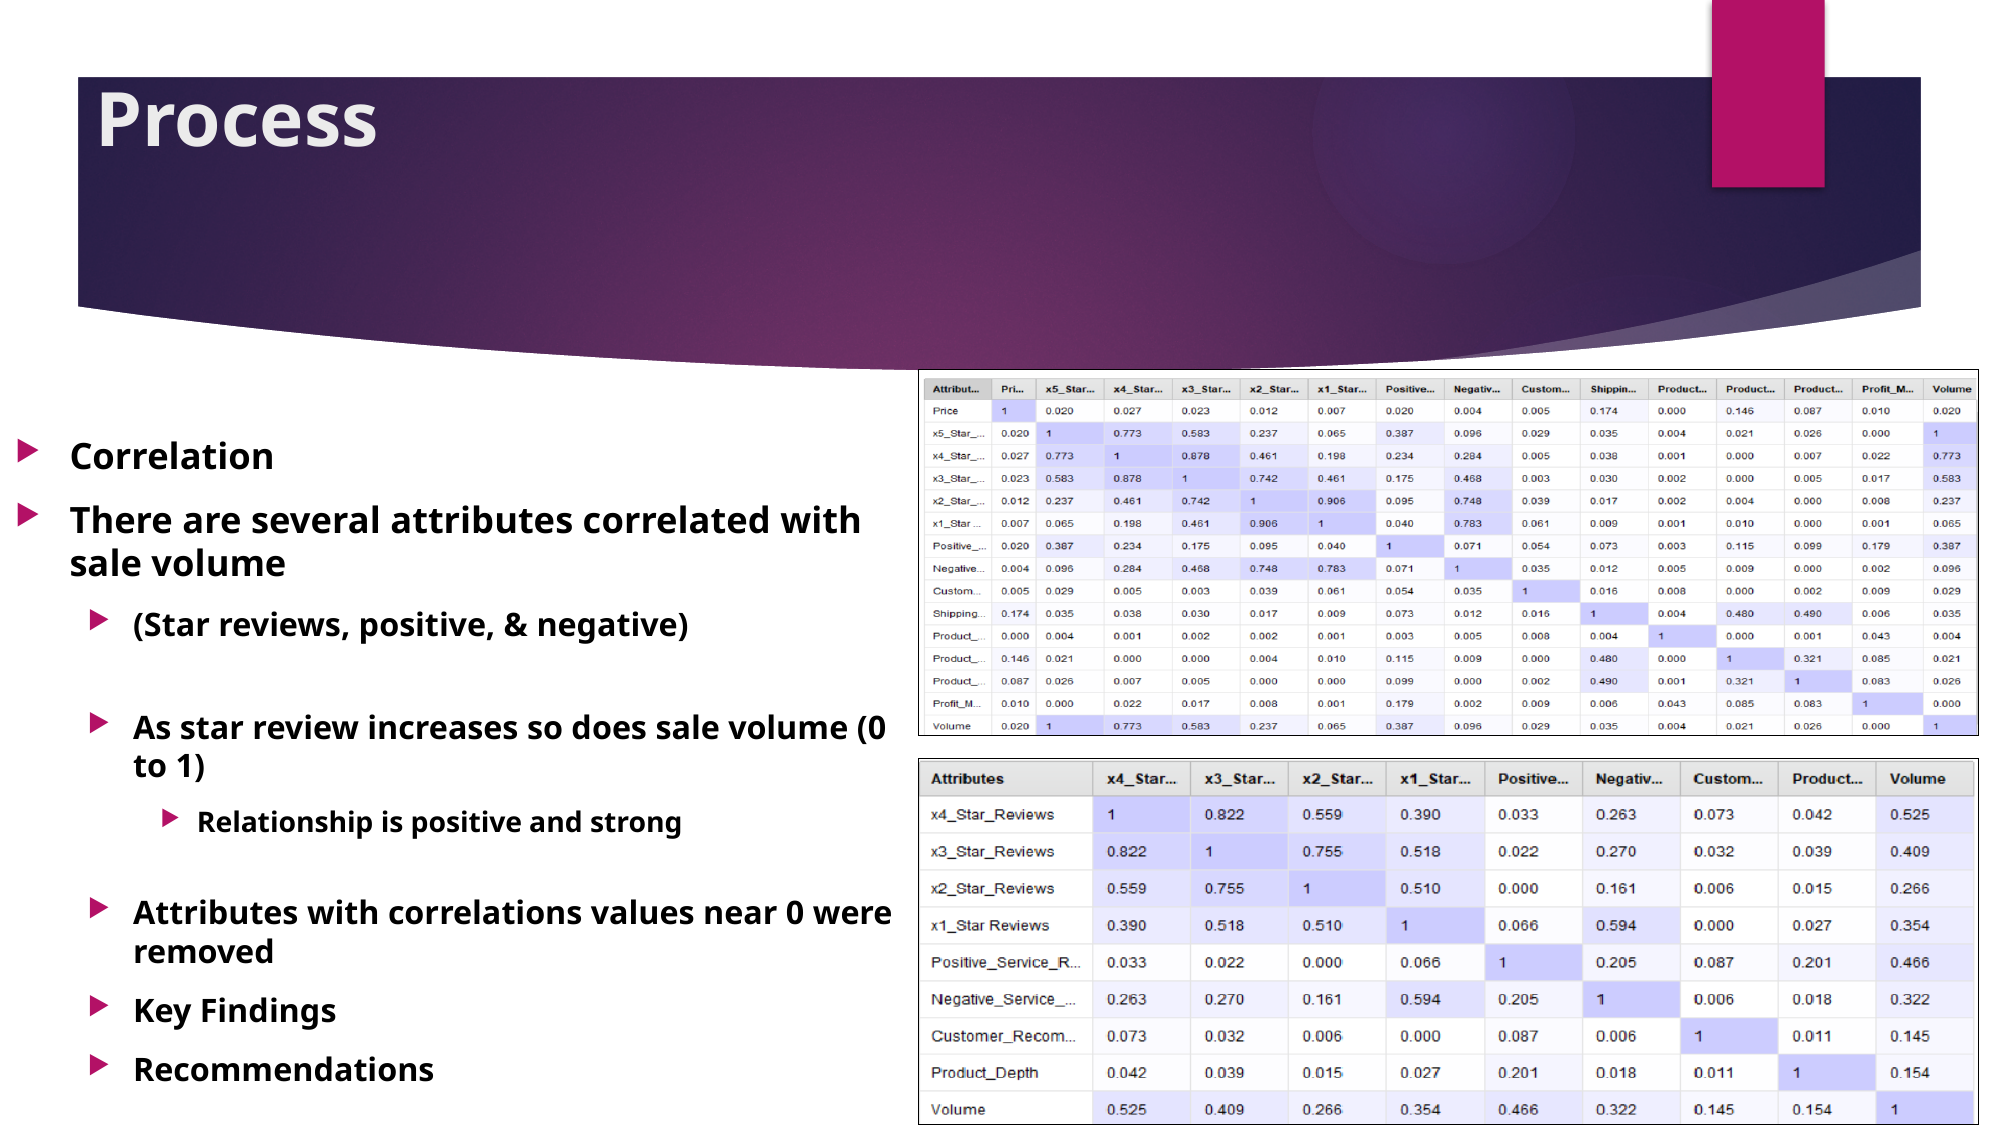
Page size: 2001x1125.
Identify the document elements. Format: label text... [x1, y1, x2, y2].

title Process [80, 51, 1806, 182]
picture [917, 758, 1979, 1125]
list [917, 369, 1979, 737]
list Correlation There are several attributes correlated with sale volume (Star reviews, positive, & negative) As star review increases so does sale volume (0 to 1) Relationship is positive and strong Attributes with correlations values near 0 were removed Key Findings Recommendations [0, 234, 918, 1098]
